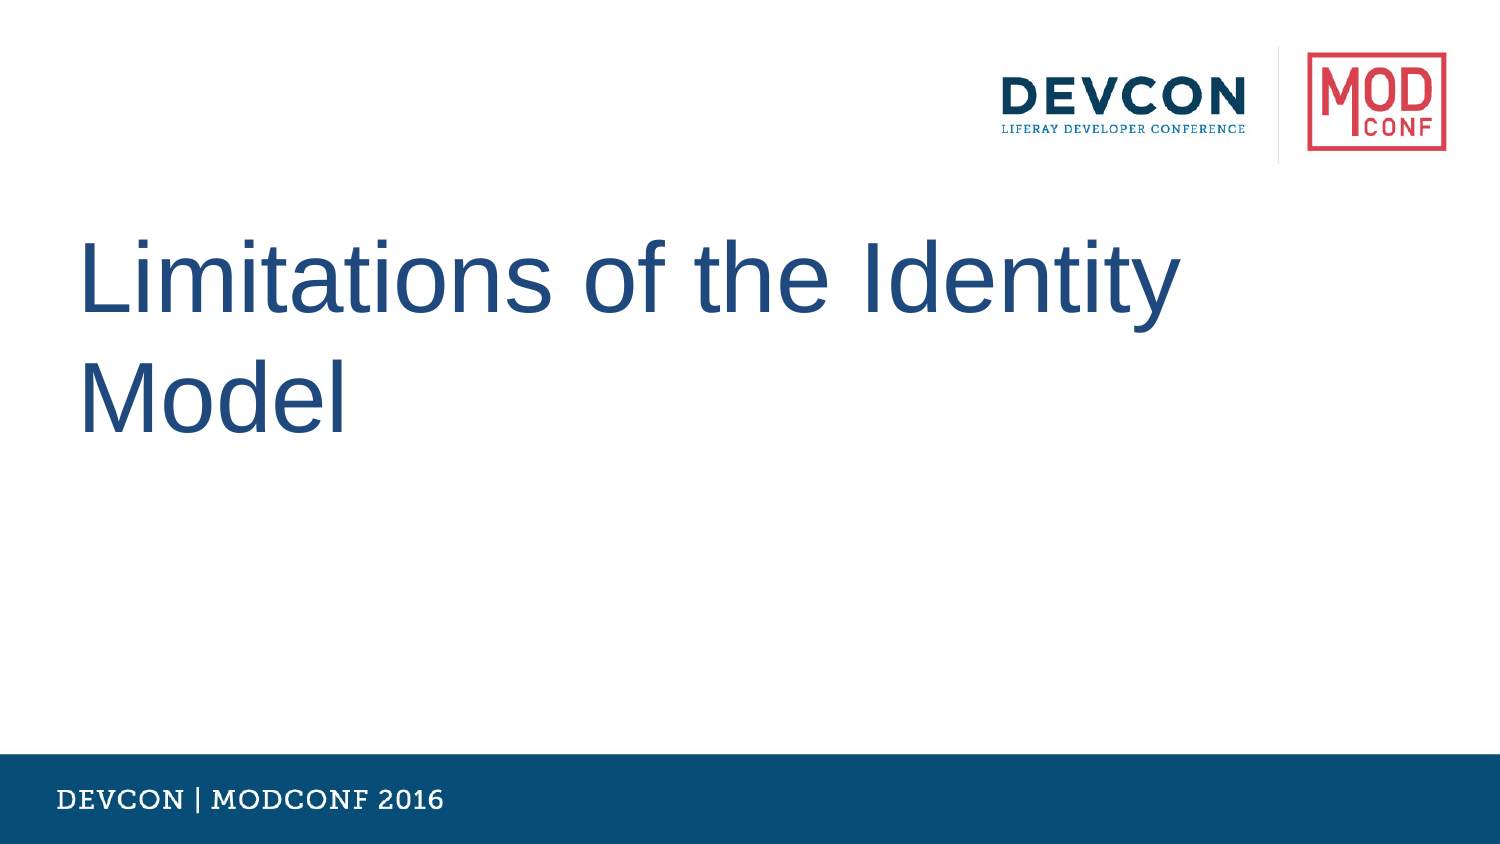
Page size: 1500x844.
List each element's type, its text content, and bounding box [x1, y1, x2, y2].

list Limitations of the Identity Model [62, 197, 1442, 688]
picture [0, 0, 1500, 754]
picture [0, 757, 1500, 844]
